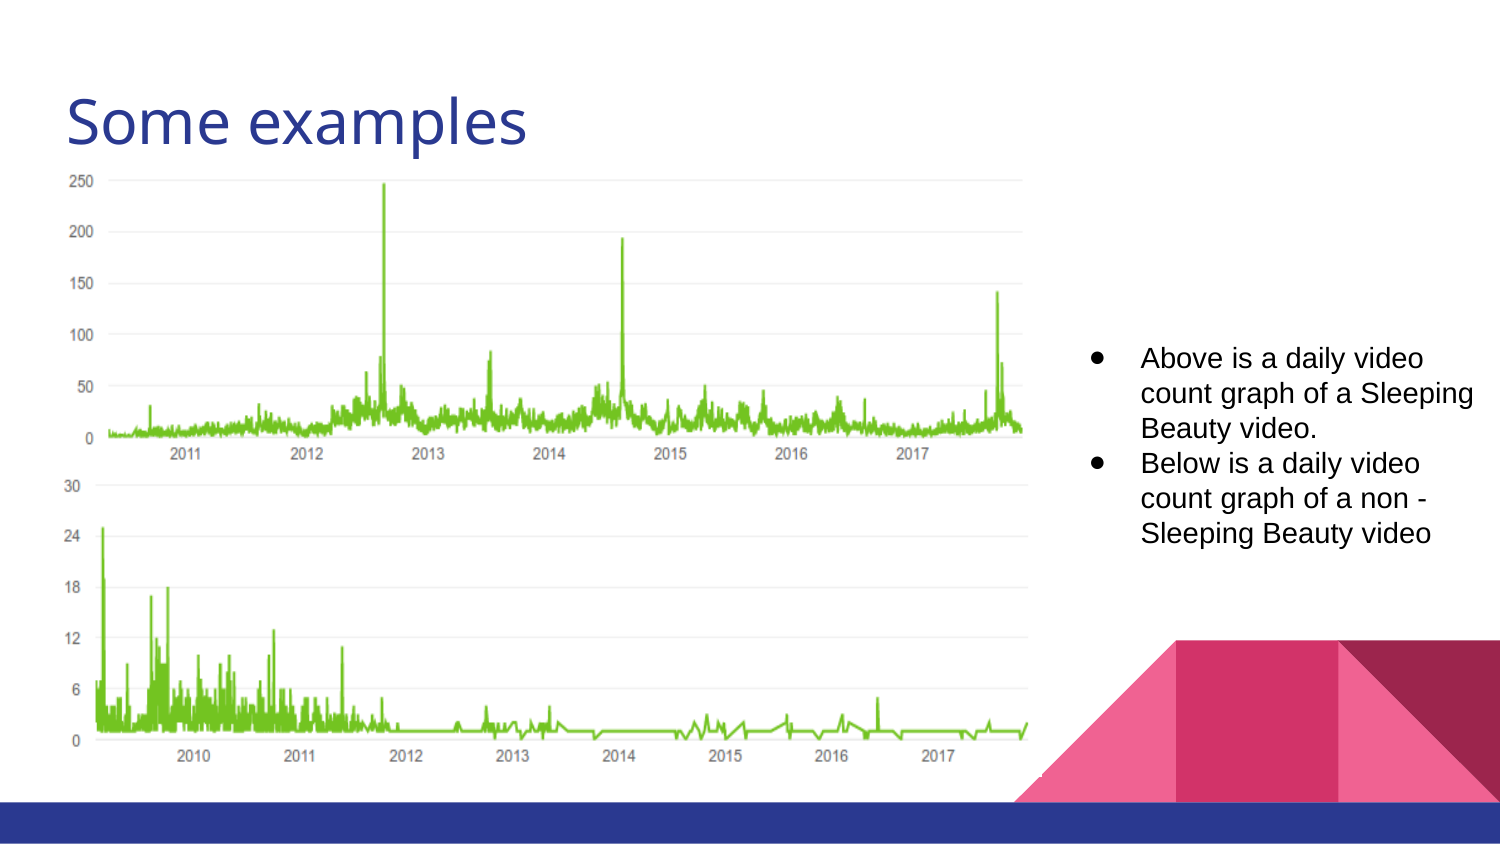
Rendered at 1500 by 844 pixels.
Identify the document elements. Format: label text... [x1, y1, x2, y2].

picture [58, 166, 1051, 777]
text_box Above is a daily video count graph of a Sleeping Beauty video. Below is a daily video count graph of a non - Sleeping Beauty video [1050, 324, 1493, 629]
title Some examples [51, 67, 1449, 167]
